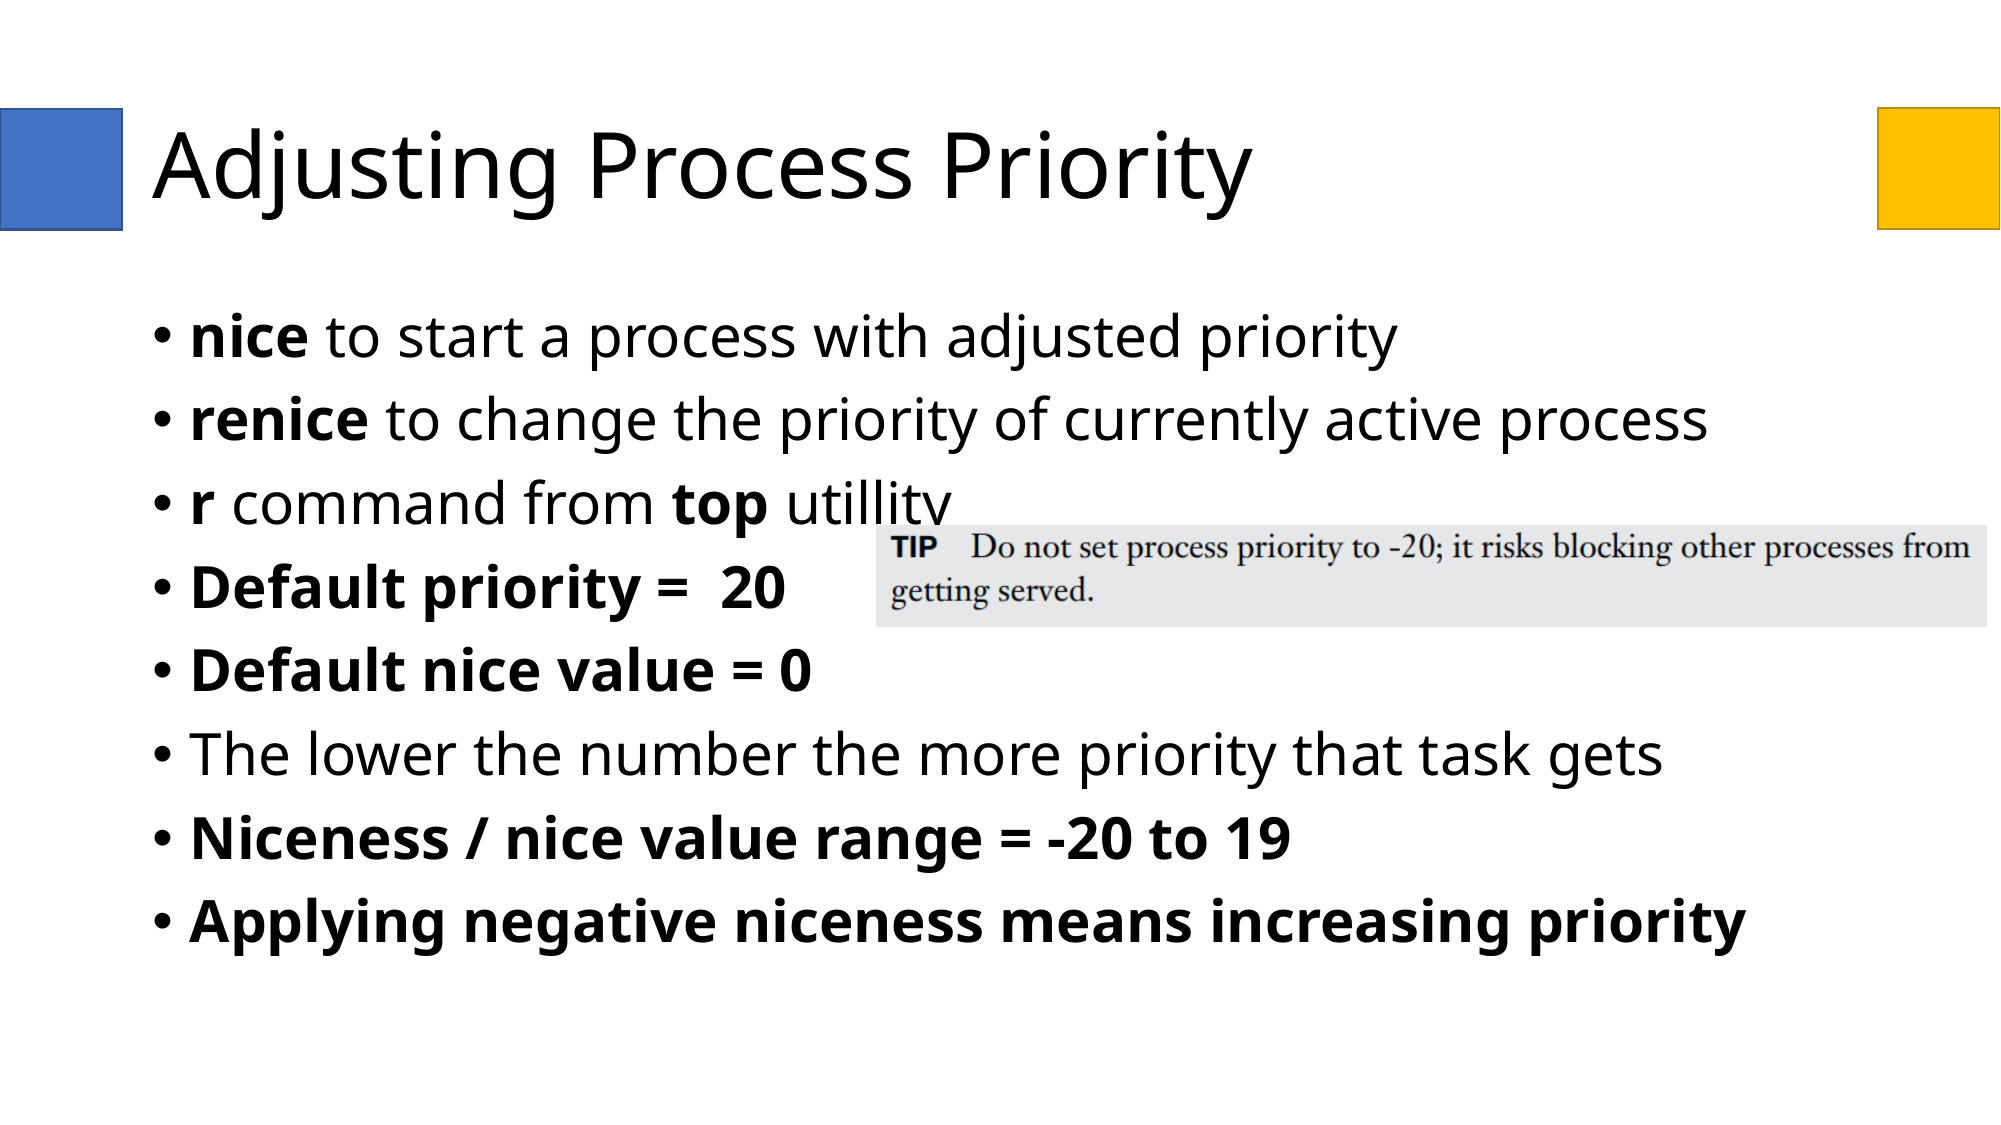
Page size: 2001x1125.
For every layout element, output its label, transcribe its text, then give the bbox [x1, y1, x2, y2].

list nice to start a process with adjusted priority renice to change the priority of currently active process r command from top utillity Default priority = 20 Default nice value = 0 The lower the number the more priority that task gets Niceness / nice value range = -20 to 19 Applying negative niceness means increasing priority [137, 299, 1863, 1014]
picture [876, 525, 1987, 627]
title Adjusting Process Priority [137, 59, 1863, 278]
